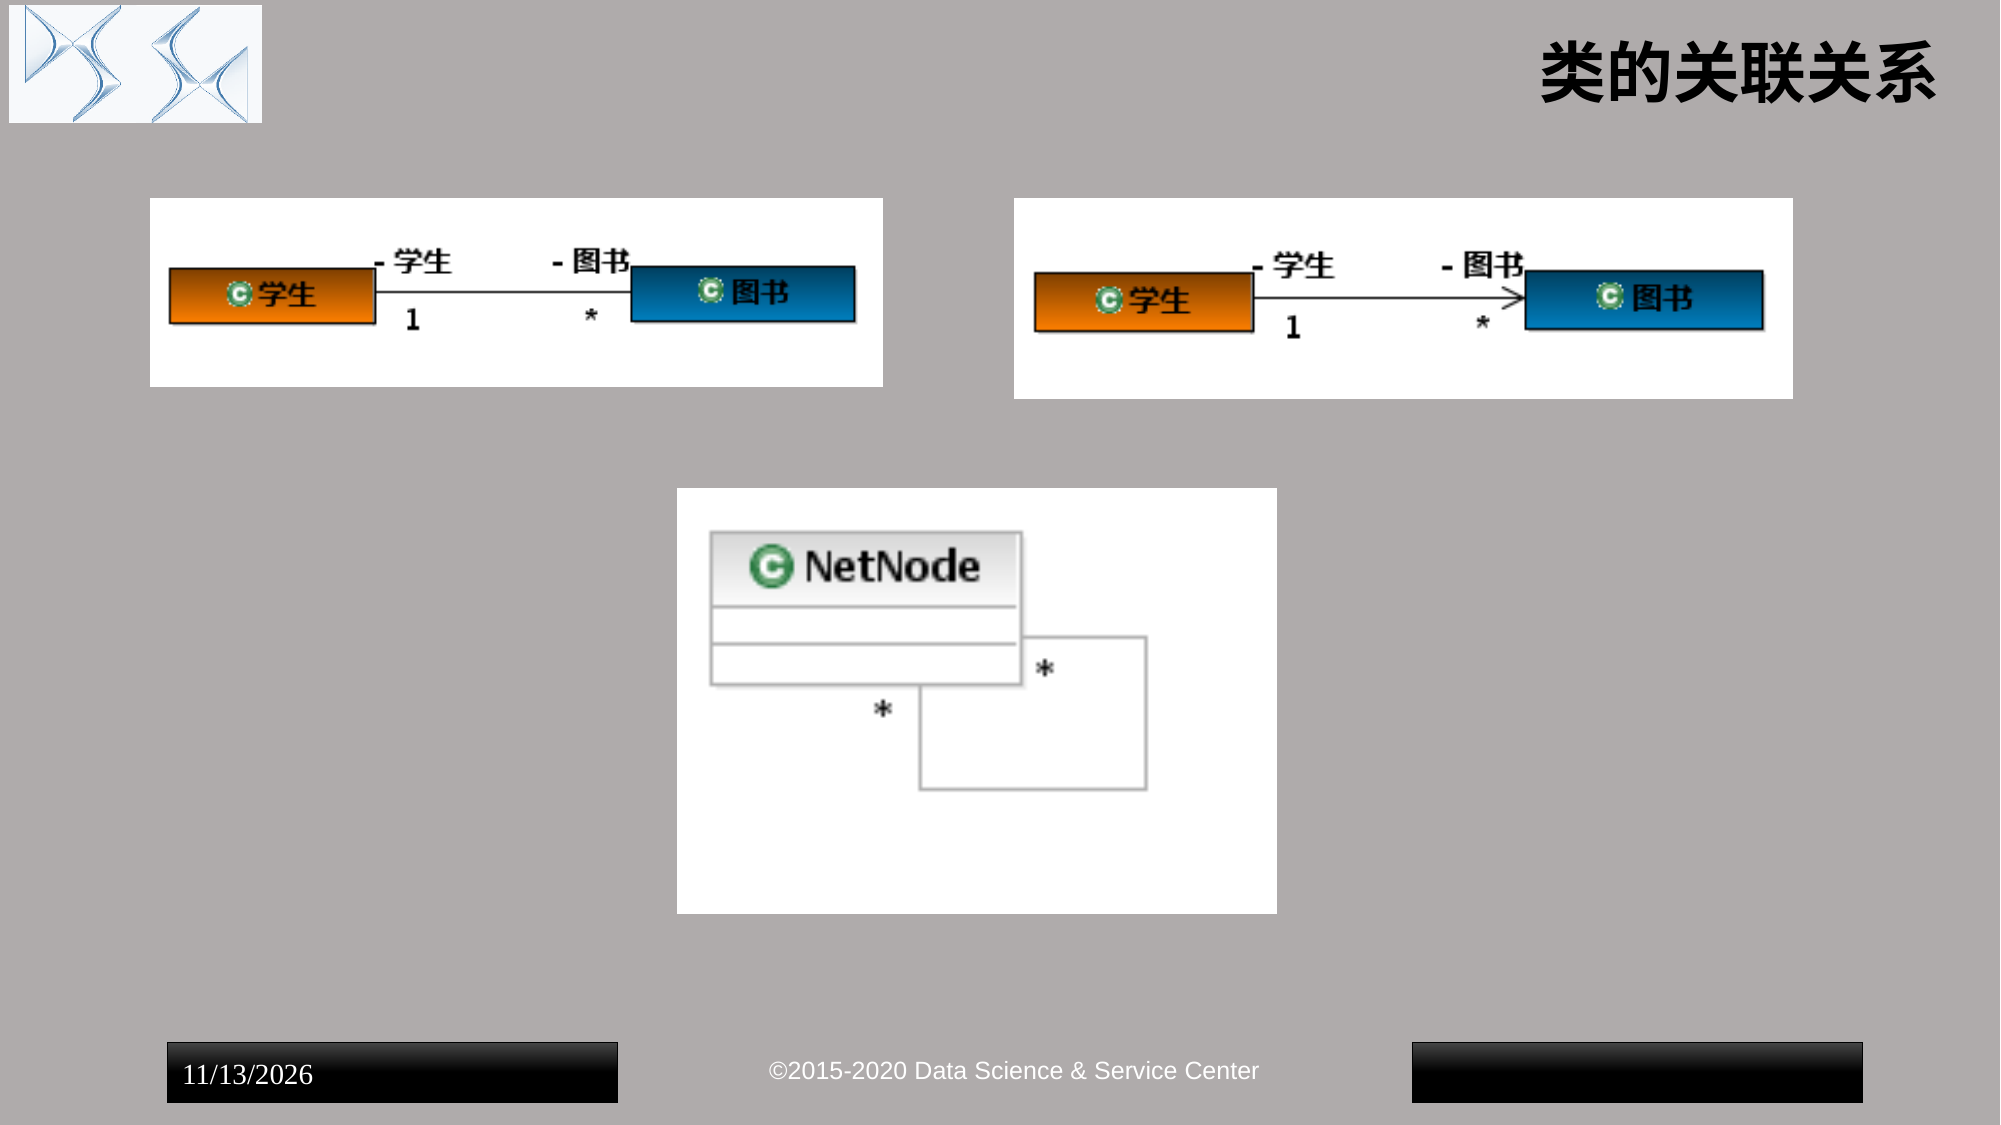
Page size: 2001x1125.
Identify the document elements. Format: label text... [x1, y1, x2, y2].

slide_number [1412, 1042, 1863, 1103]
picture [677, 488, 1277, 914]
title 类的关联关系 [259, 23, 1956, 130]
picture [1014, 198, 1793, 399]
footer ©2015-2020 Data Science & Service Center [677, 1042, 1353, 1103]
slide_number [167, 1042, 618, 1103]
picture [150, 198, 883, 387]
